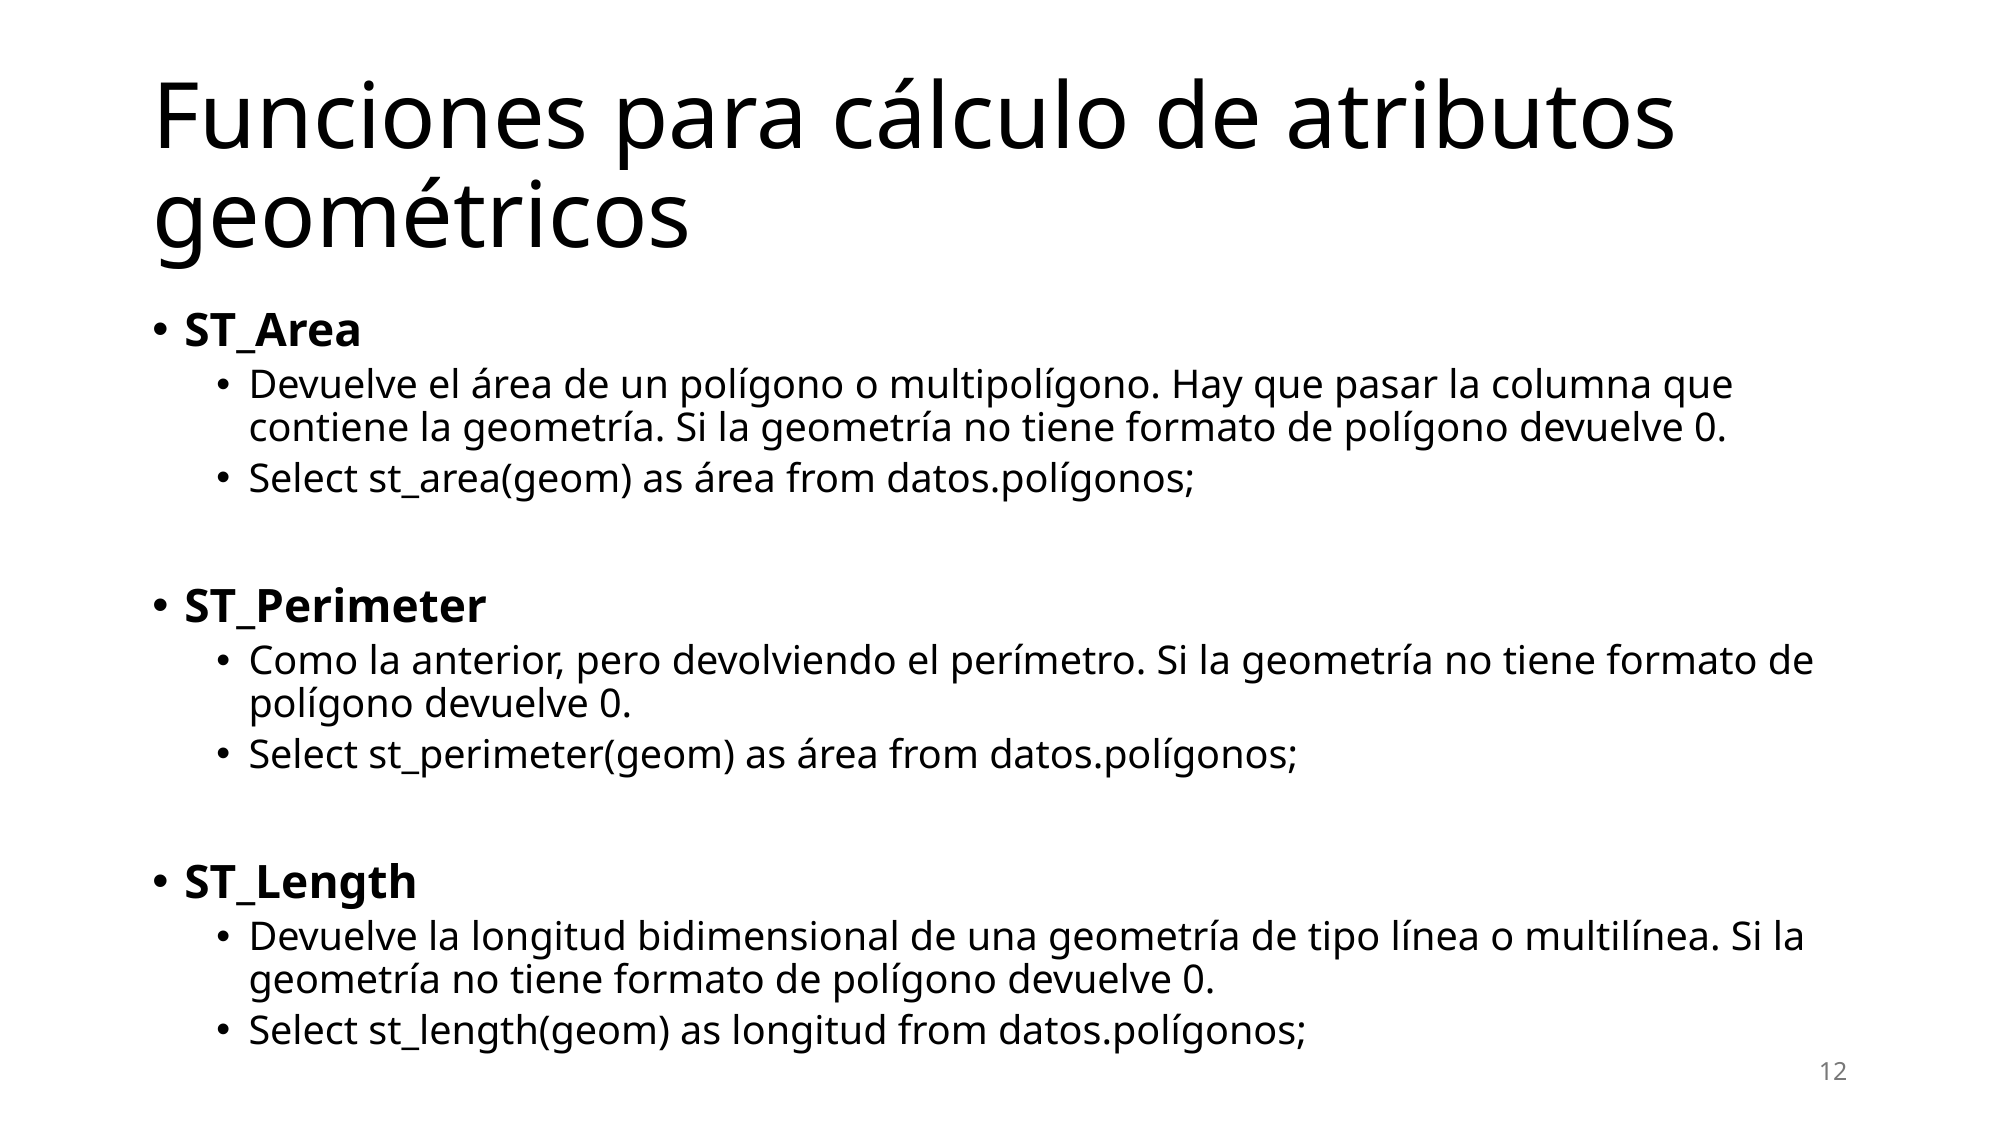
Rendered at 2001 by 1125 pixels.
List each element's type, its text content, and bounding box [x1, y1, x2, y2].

slide_number 12 [1412, 1042, 1863, 1103]
title Funciones para cálculo de atributos geométricos [137, 59, 1863, 278]
list ST_Area Devuelve el área de un polígono o multipolígono. Hay que pasar la columna que contiene la geometría. Si la geometría no tiene formato de polígono devuelve 0. Select st_area(geom) as área from datos.polígonos; ST_Perimeter Como la anterior, pero devolviendo el perímetro. Si la geometría no tiene formato de polígono devuelve 0. Select st_perimeter(geom) as área from datos.polígonos; ST_Length Devuelve la longitud bidimensional de una geometría de tipo línea o multilínea. Si la geometría no tiene formato de polígono devuelve 0. Select st_length(geom) as longitud from datos.polígonos; [137, 299, 1863, 1066]
